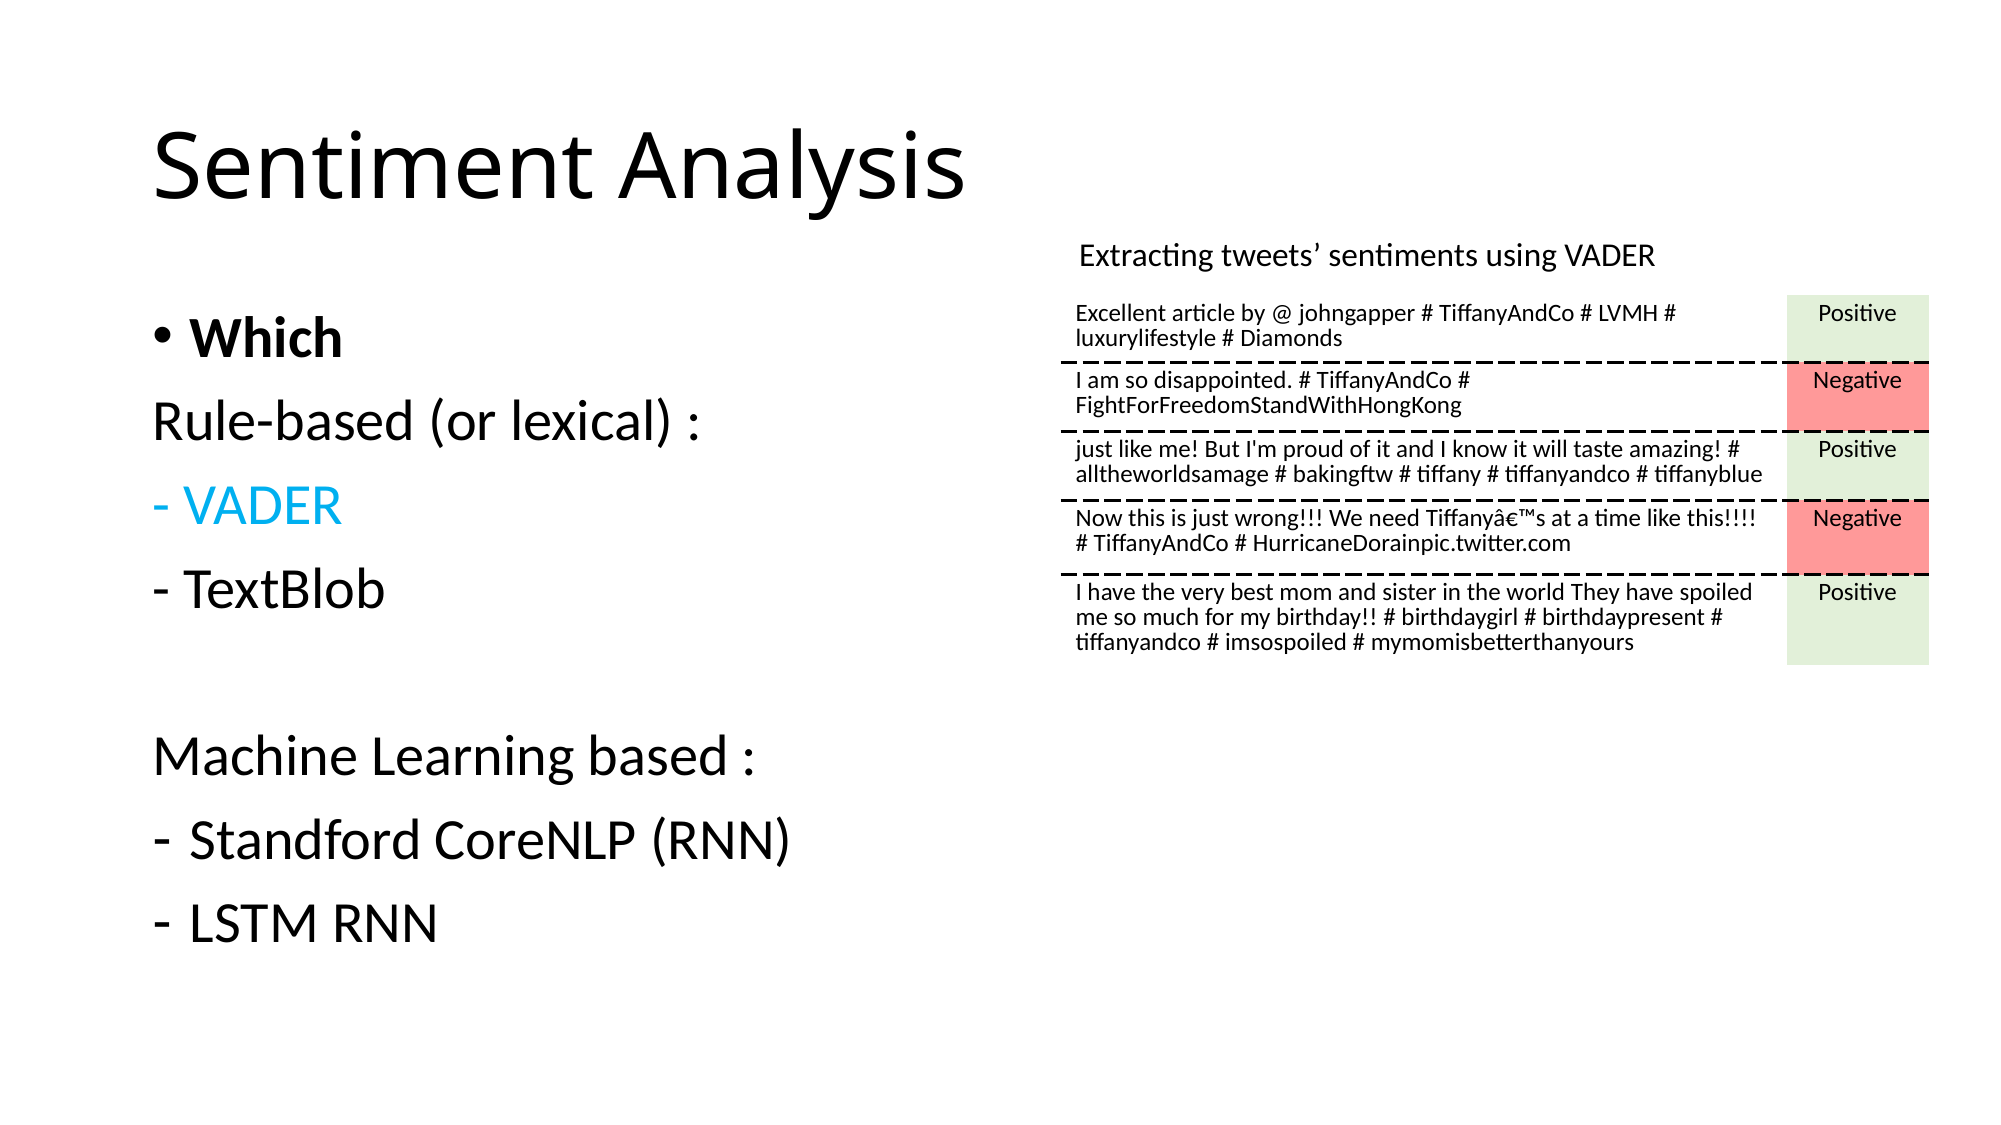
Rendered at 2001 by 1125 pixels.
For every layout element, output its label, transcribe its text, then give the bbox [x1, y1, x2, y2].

table_cell Positive [1787, 575, 1929, 665]
table_cell Negative [1787, 362, 1929, 431]
table_cell I have the very best mom and sister in the world They have spoiled me so much for my birthday!! # birthdaygirl # birthdaypresent # tiffanyandco # imsospoiled # mymomisbetterthanyours [1061, 575, 1787, 665]
text_box Extracting tweets’ sentiments using VADER [1064, 225, 1672, 281]
table_cell Now this is just wrong!!! We need Tiffanyâ€™s at a time like this!!!! # TiffanyAndCo # HurricaneDorainpic.twitter.com [1061, 500, 1787, 575]
table_header Excellent article by @ johngapper # TiffanyAndCo # LVMH # luxurylifestyle # Diamonds [1061, 295, 1787, 362]
title Sentiment Analysis [137, 59, 1863, 278]
table_cell Positive [1787, 431, 1929, 500]
list Which Rule-based (or lexical) : - VADER - TextBlob Machine Learning based : Standford CoreNLP (RNN) LSTM RNN [137, 299, 1941, 1014]
table_cell just like me! But I'm proud of it and I know it will taste amazing! # alltheworldsamage # bakingftw # tiffany # tiffanyandco # tiffanyblue [1061, 431, 1787, 500]
table_cell I am so disappointed. # TiffanyAndCo # FightForFreedomStandWithHongKong [1061, 362, 1787, 431]
table_header Positive [1787, 295, 1929, 362]
table_cell Negative [1787, 500, 1929, 575]
